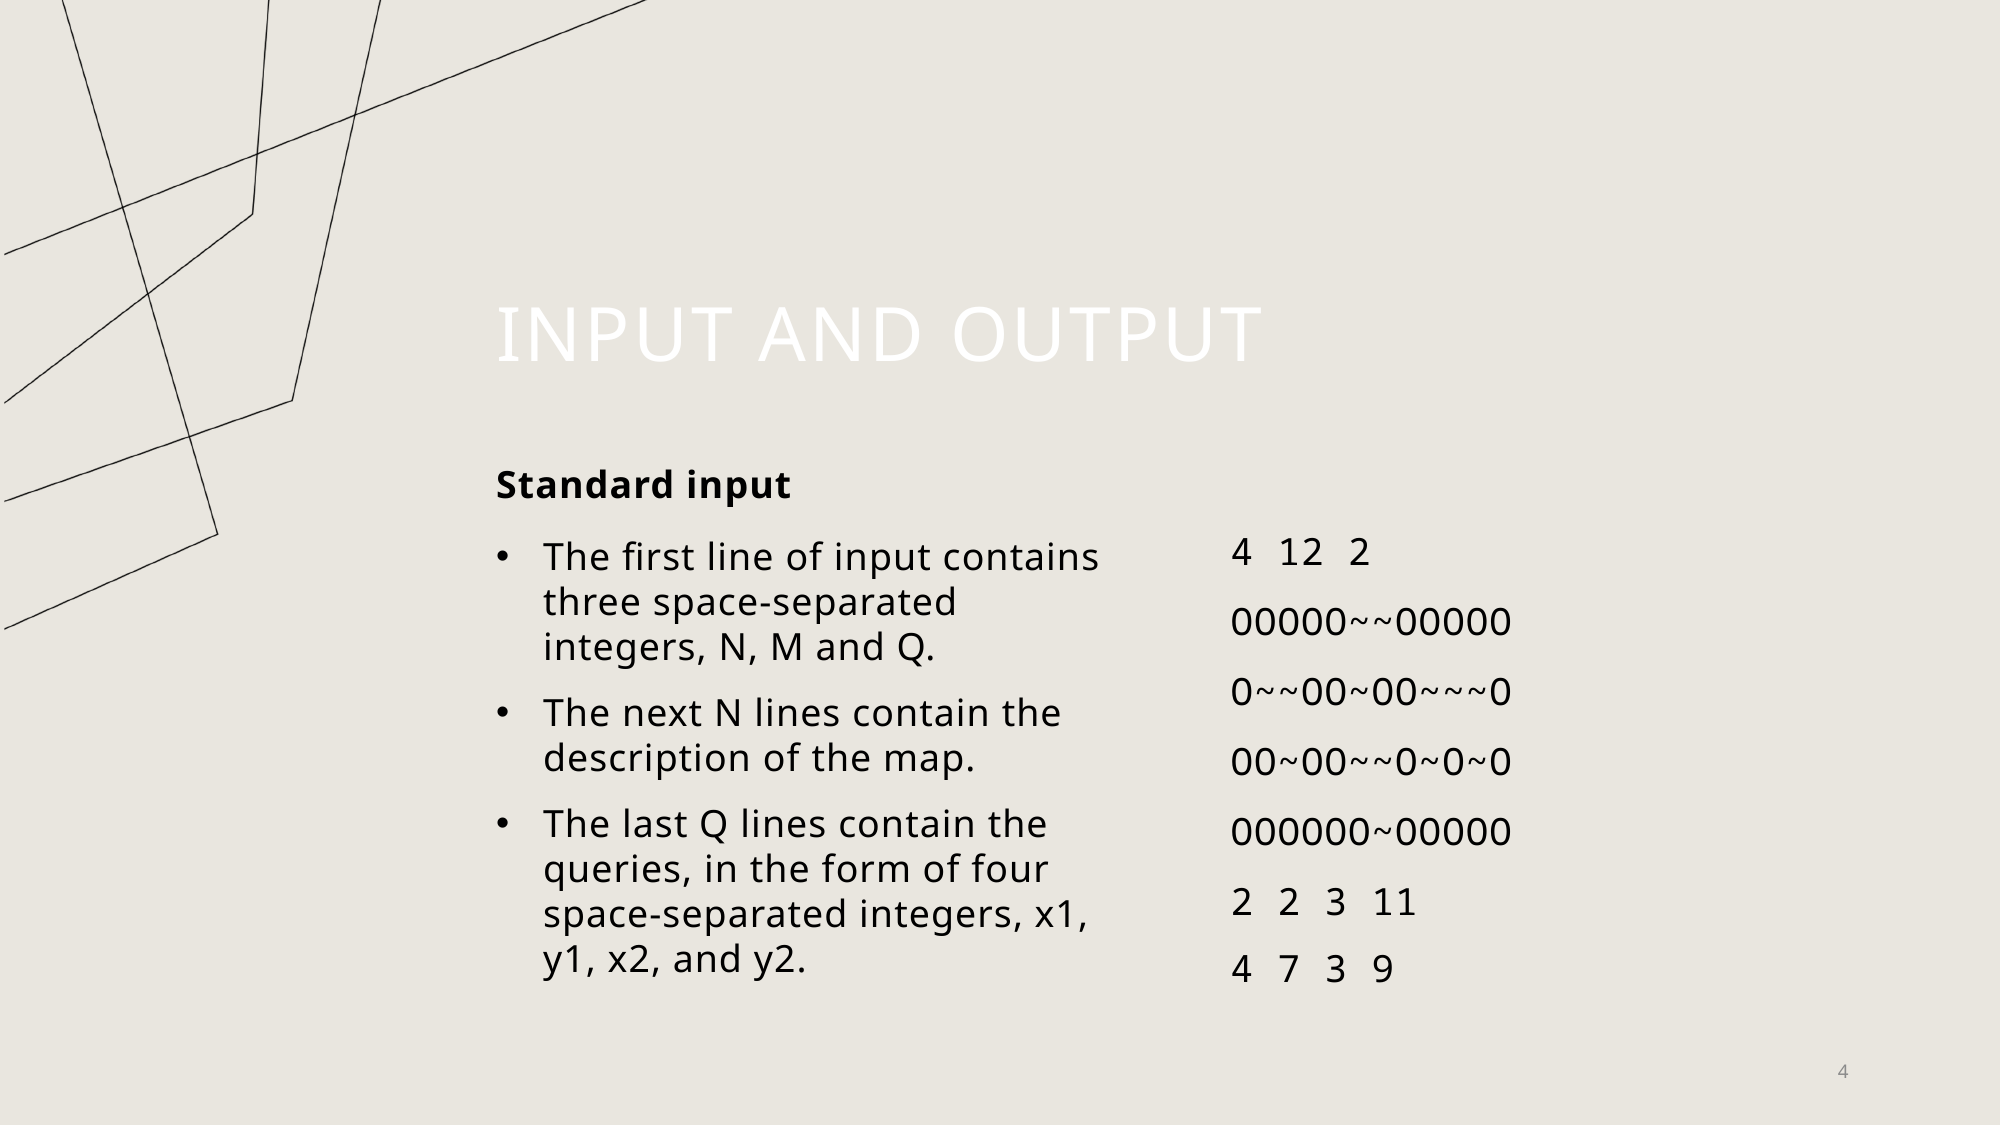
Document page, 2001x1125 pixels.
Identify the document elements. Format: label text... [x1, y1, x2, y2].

title Input and Output [481, 93, 1863, 386]
list Standard input [481, 458, 1125, 533]
list The first line of input contains three space-separated integers, N, M and Q. The next N lines contain the description of the map. The last Q lines contain the queries, in the form of four space-separated integers, x1, y1, x2, and y2. [481, 533, 1129, 1064]
picture [4, 0, 676, 642]
slide_number 4 [1701, 1042, 1864, 1103]
list 4 12 2 OOOOO~~OOOOO O~~OO~OO~~~O OO~OO~~O~O~O OOOOOO~OOOOO 2 2 3 11 4 7 3 9 [1215, 533, 1863, 1064]
